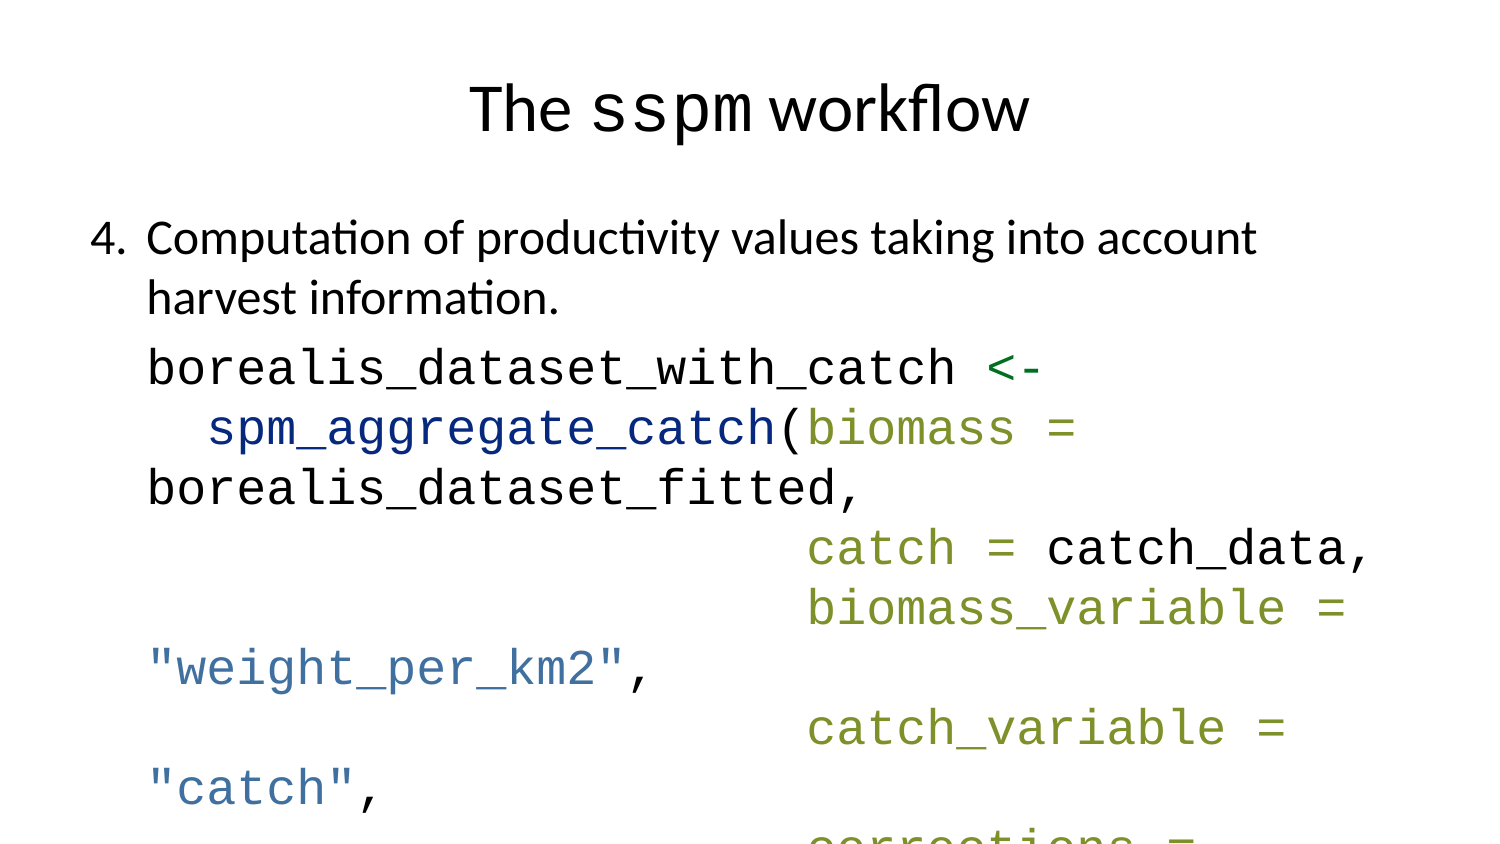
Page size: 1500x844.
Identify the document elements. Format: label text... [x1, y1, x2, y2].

title The sspm workflow [75, 33, 1425, 175]
list Computation of productivity values taking into account harvest information. borealis_dataset_with_catch <- spm_aggregate_catch(biomass = borealis_dataset_fitted, catch = catch_data, biomass_variable = "weight_per_km2", catch_variable = "catch", corrections = landings_corrections, fill = mean) [75, 196, 1425, 754]
